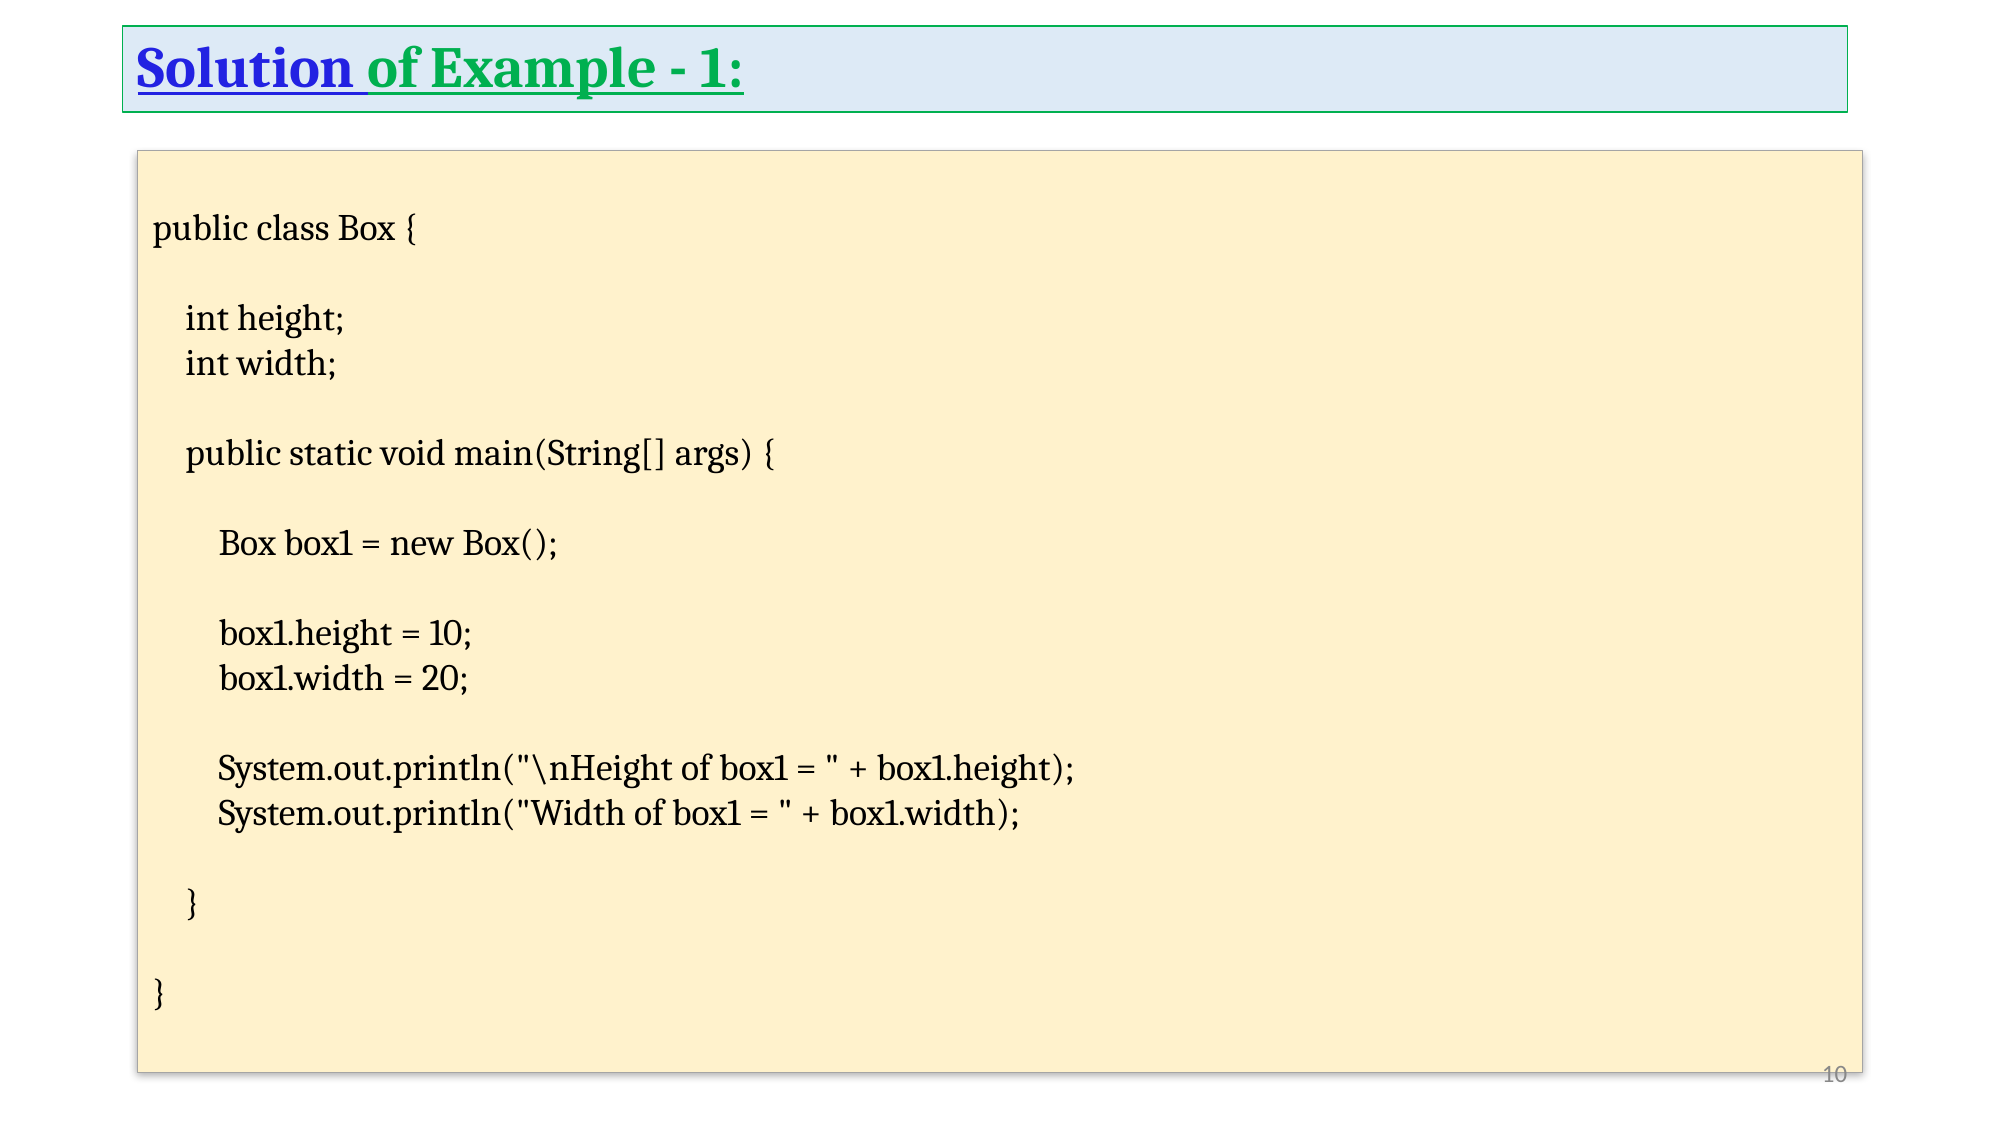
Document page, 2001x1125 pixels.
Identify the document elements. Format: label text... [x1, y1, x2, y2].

title Solution of Example - 1: [122, 26, 1848, 112]
list public class Box { int height; int width; public static void main(String[] args) { Box box1 = new Box(); box1.height = 10; box1.width = 20; System.out.println("\nHeight of box1 = " + box1.height); System.out.println("Width of box1 = " + box1.width); } } [137, 150, 1863, 1073]
slide_number ‹#› [1412, 1042, 1863, 1103]
